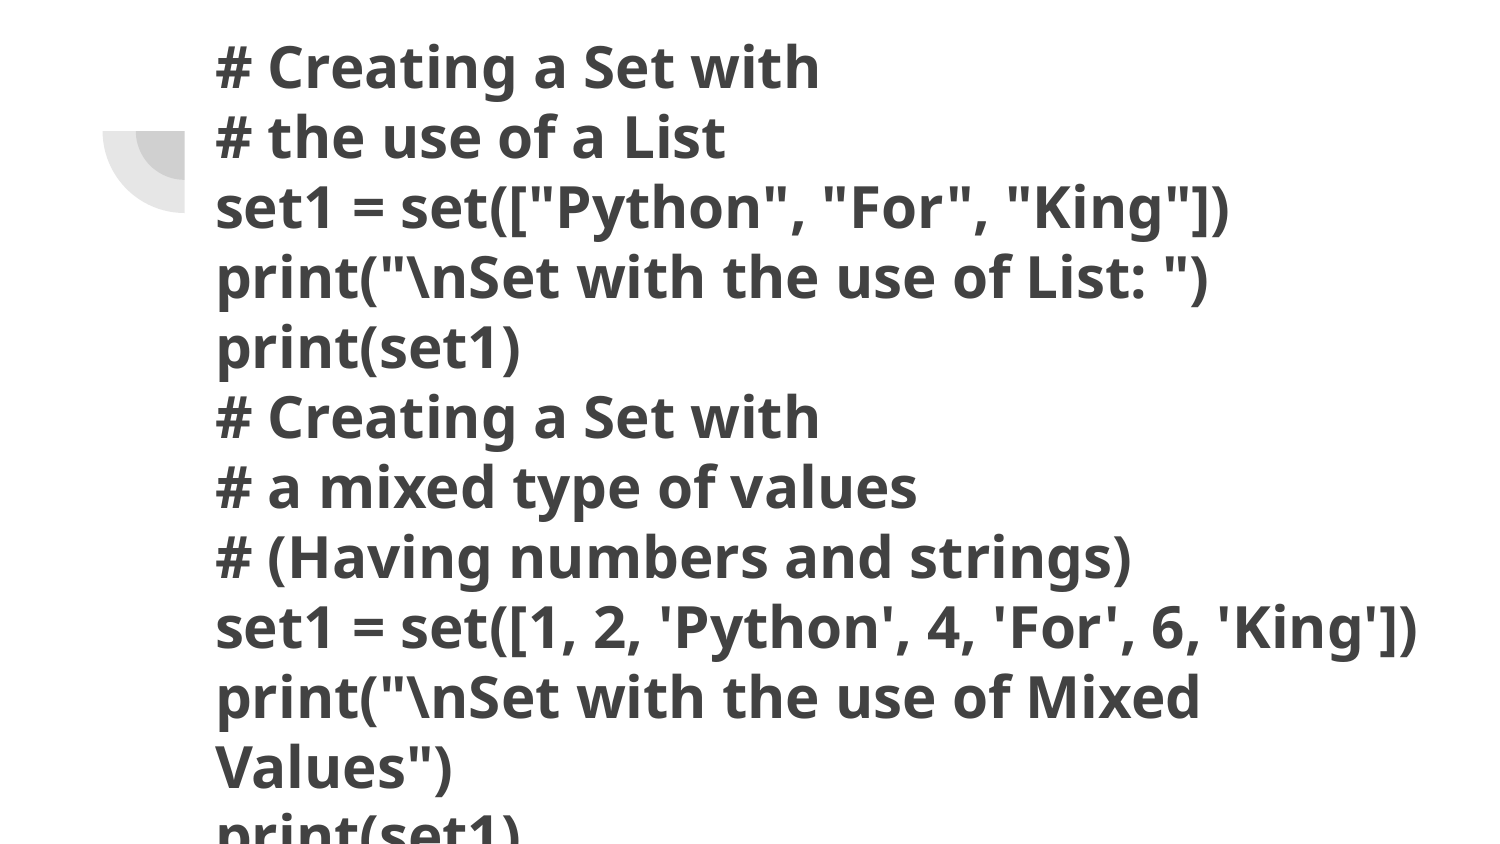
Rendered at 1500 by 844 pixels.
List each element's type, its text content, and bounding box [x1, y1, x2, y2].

title # Creating a Set with # the use of a List set1 = set(["Python", "For", "King"]) print("\nSet with the use of List: ") print(set1) # Creating a Set with # a mixed type of values # (Having numbers and strings) set1 = set([1, 2, 'Python', 4, 'For', 6, 'King']) print("\nSet with the use of Mixed Values") print(set1) [200, 14, 1469, 179]
